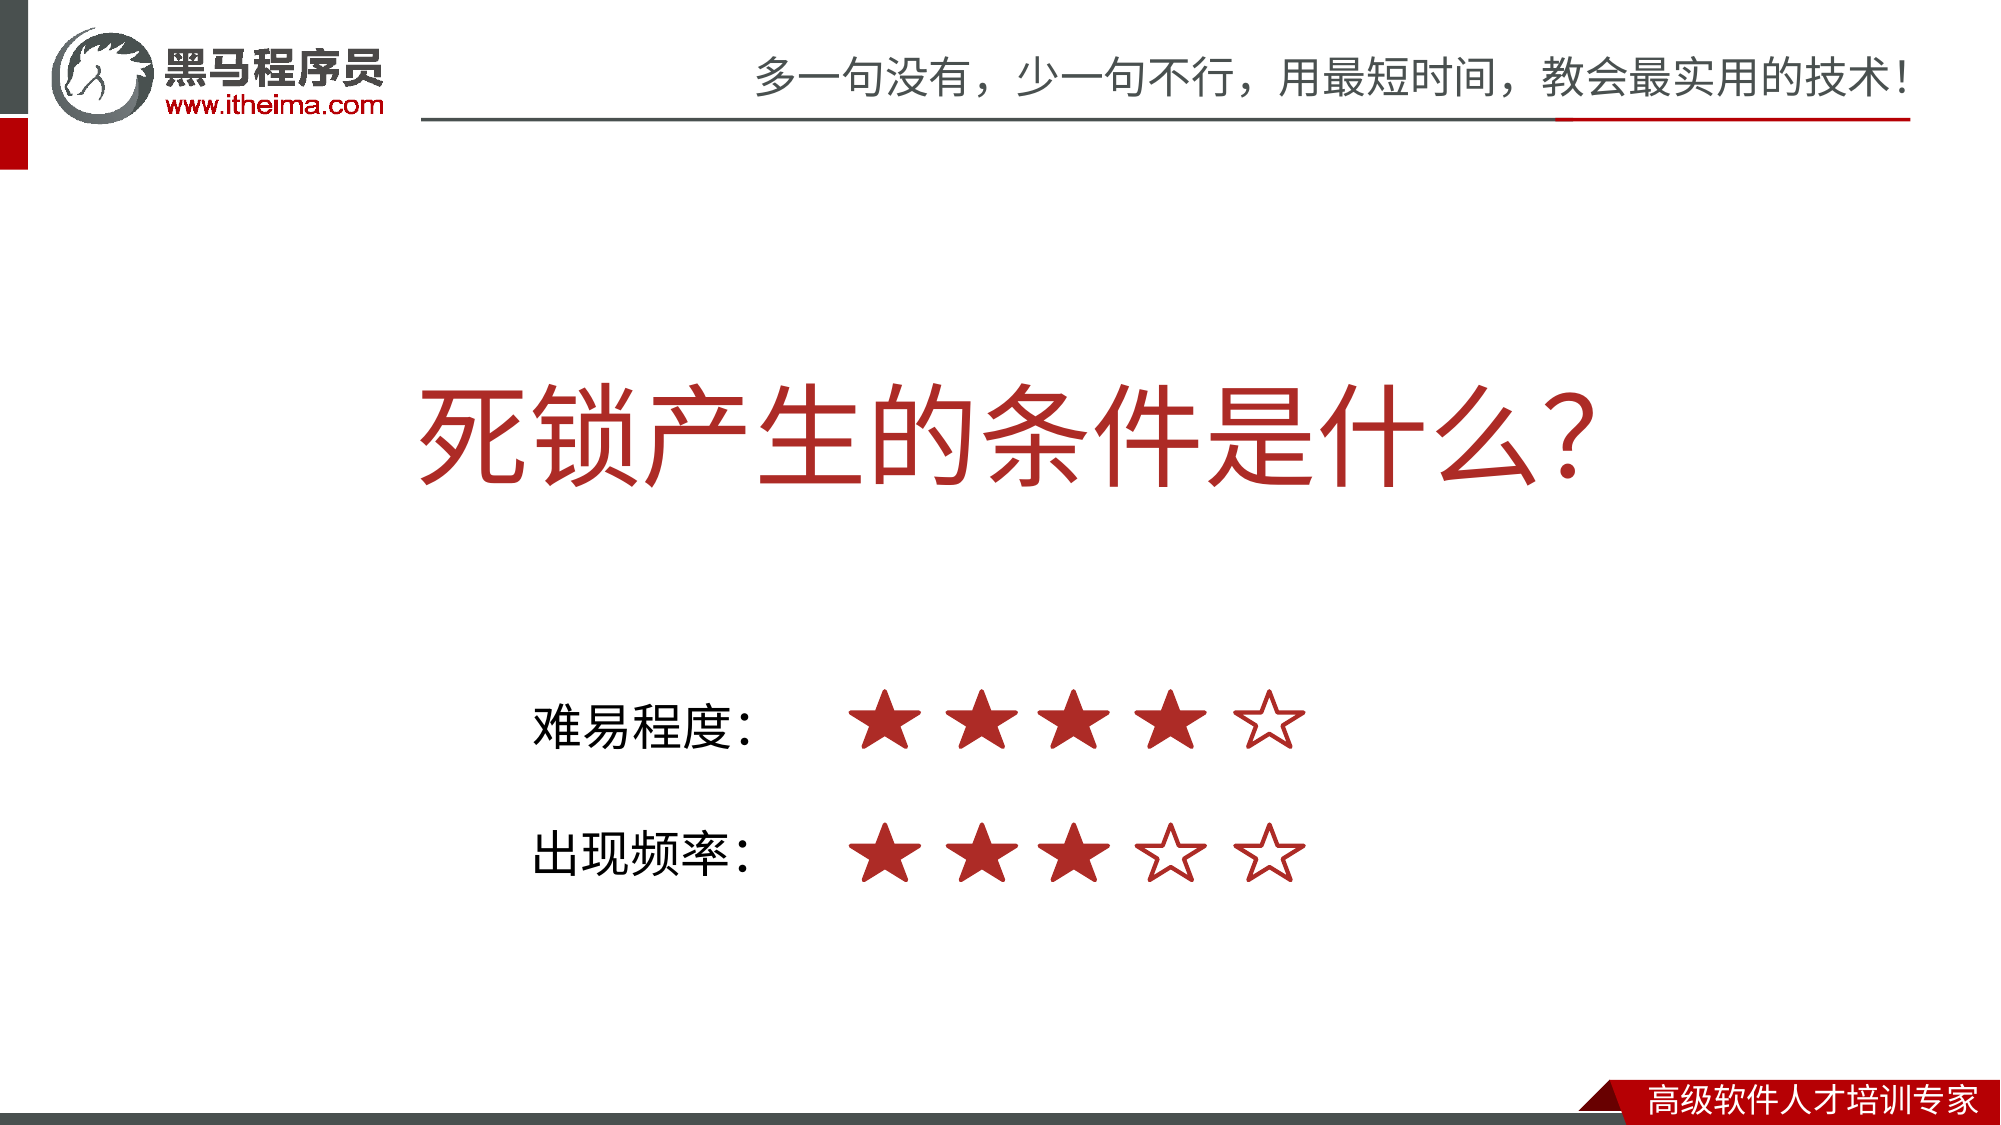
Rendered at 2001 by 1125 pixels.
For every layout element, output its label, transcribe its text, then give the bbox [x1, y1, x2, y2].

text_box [850, 690, 1304, 748]
text_box 出现频率： [515, 793, 827, 911]
text_box 难易程度： [518, 669, 830, 781]
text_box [850, 824, 1304, 881]
picture [50, 26, 384, 125]
text_box 死锁产生的条件是什么？ [402, 329, 1872, 538]
